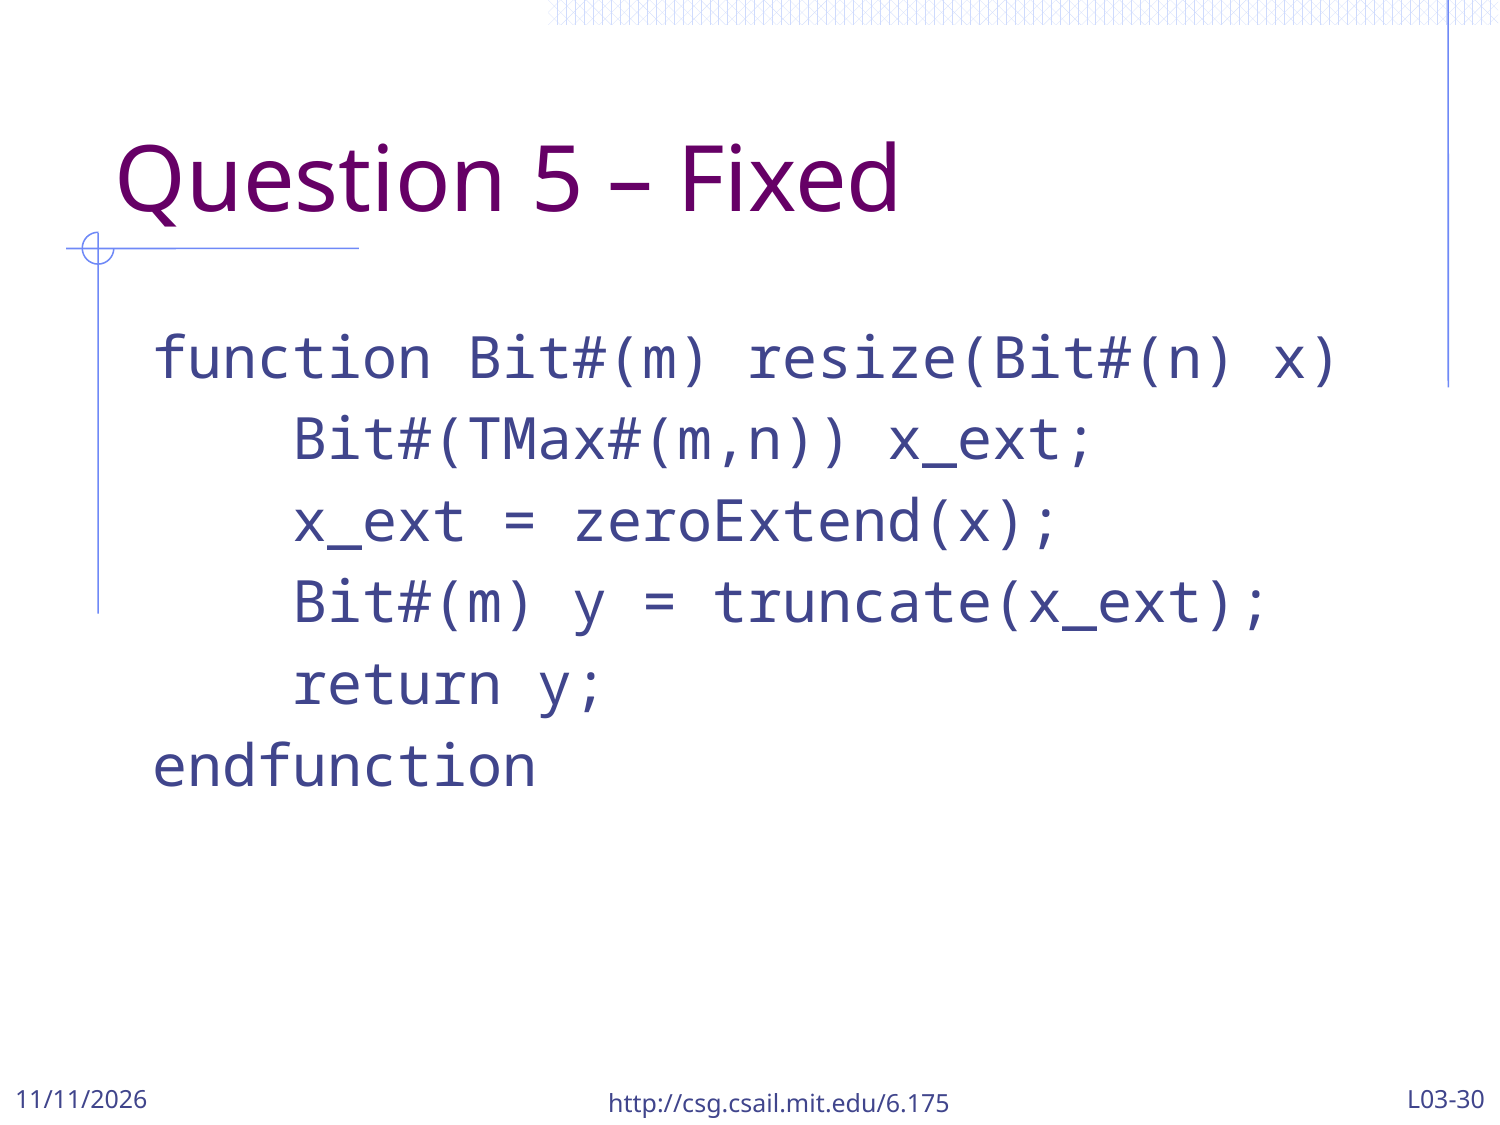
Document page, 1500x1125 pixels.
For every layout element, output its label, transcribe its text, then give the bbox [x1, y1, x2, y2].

list function Bit#(m) resize(Bit#(n) x) Bit#(TMax#(m,n)) x_ext; x_ext = zeroExtend(x); Bit#(m) y = truncate(x_ext); return y; endfunction [137, 312, 1413, 988]
title Question 5 – Fixed [99, 49, 1376, 238]
footer http://csg.csail.mit.edu/6.175 [508, 1049, 1051, 1125]
slide_number L03-30 [1187, 1049, 1500, 1125]
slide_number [0, 1049, 313, 1125]
